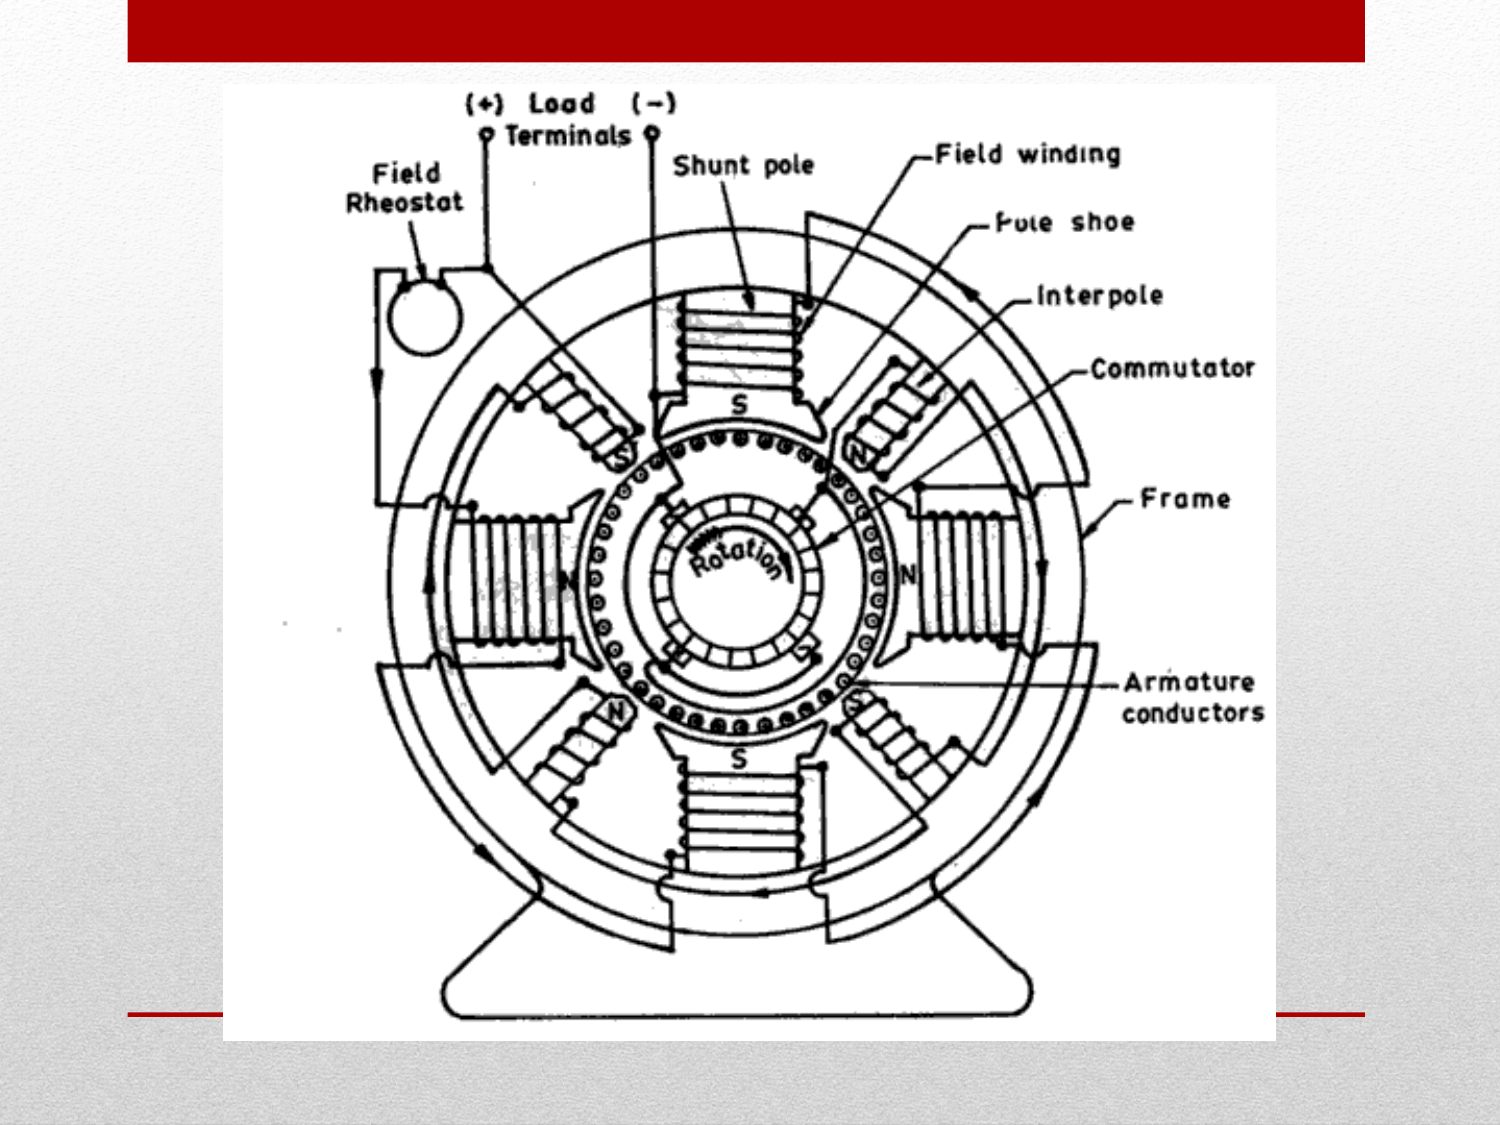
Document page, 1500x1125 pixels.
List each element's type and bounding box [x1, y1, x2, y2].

picture [223, 83, 1277, 1042]
